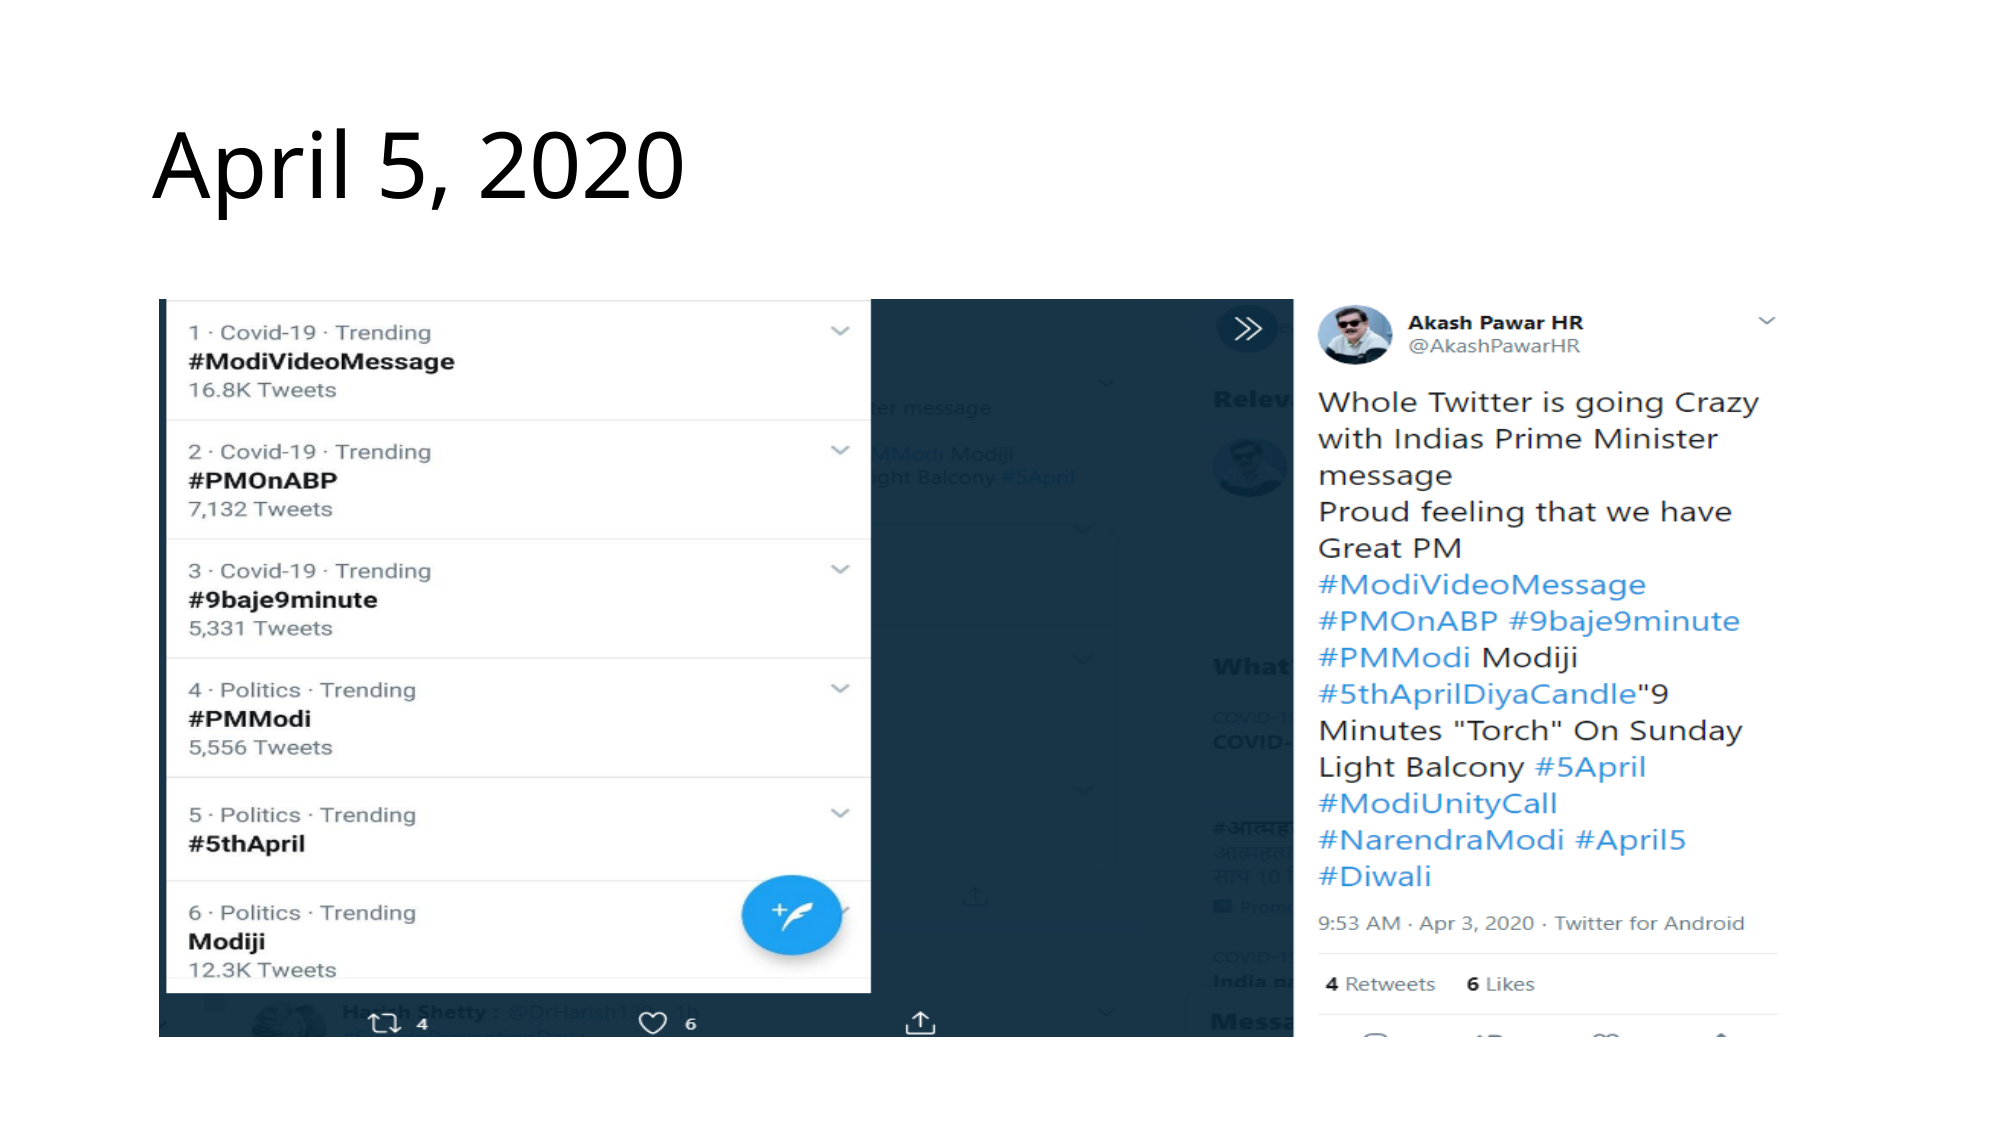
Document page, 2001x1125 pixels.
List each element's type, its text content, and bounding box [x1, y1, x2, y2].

title April 5, 2020 [137, 59, 1863, 278]
picture [159, 299, 1800, 1037]
